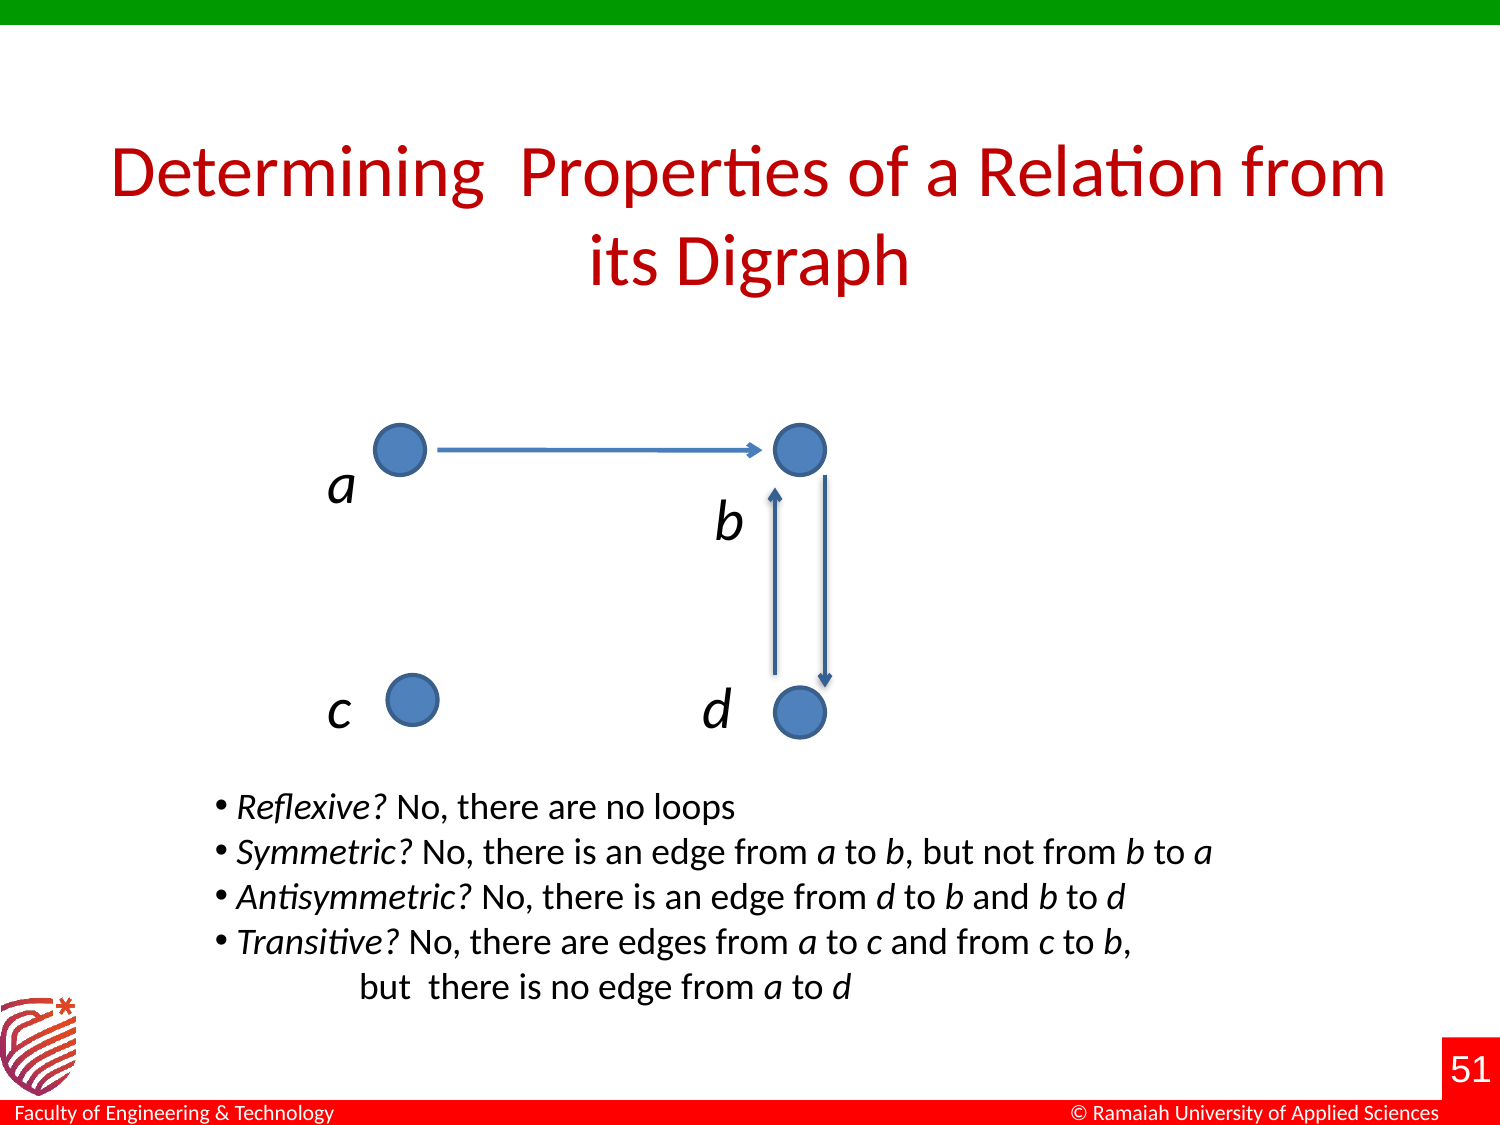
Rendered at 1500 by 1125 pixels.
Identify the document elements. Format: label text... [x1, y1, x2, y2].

text_box [385, 672, 440, 728]
text_box [772, 422, 828, 478]
text_box c [312, 662, 375, 748]
picture [0, 997, 76, 1096]
text_box [375, 422, 428, 478]
text_box b [699, 474, 763, 560]
text_box Determining Properties of a Relation from its Digraph [74, 112, 1425, 300]
text_box d [687, 662, 750, 748]
text_box a [312, 437, 375, 523]
text_box Reflexive? No, there are no loops Symmetric? No, there is an edge from a to b, but not from b to a Antisymmetric? No, there is an edge from d to b and b to d Transitive? No, there are edges from a to c and from c to b, but there is no edge from a to d [199, 774, 1400, 1015]
text_box [772, 685, 828, 740]
